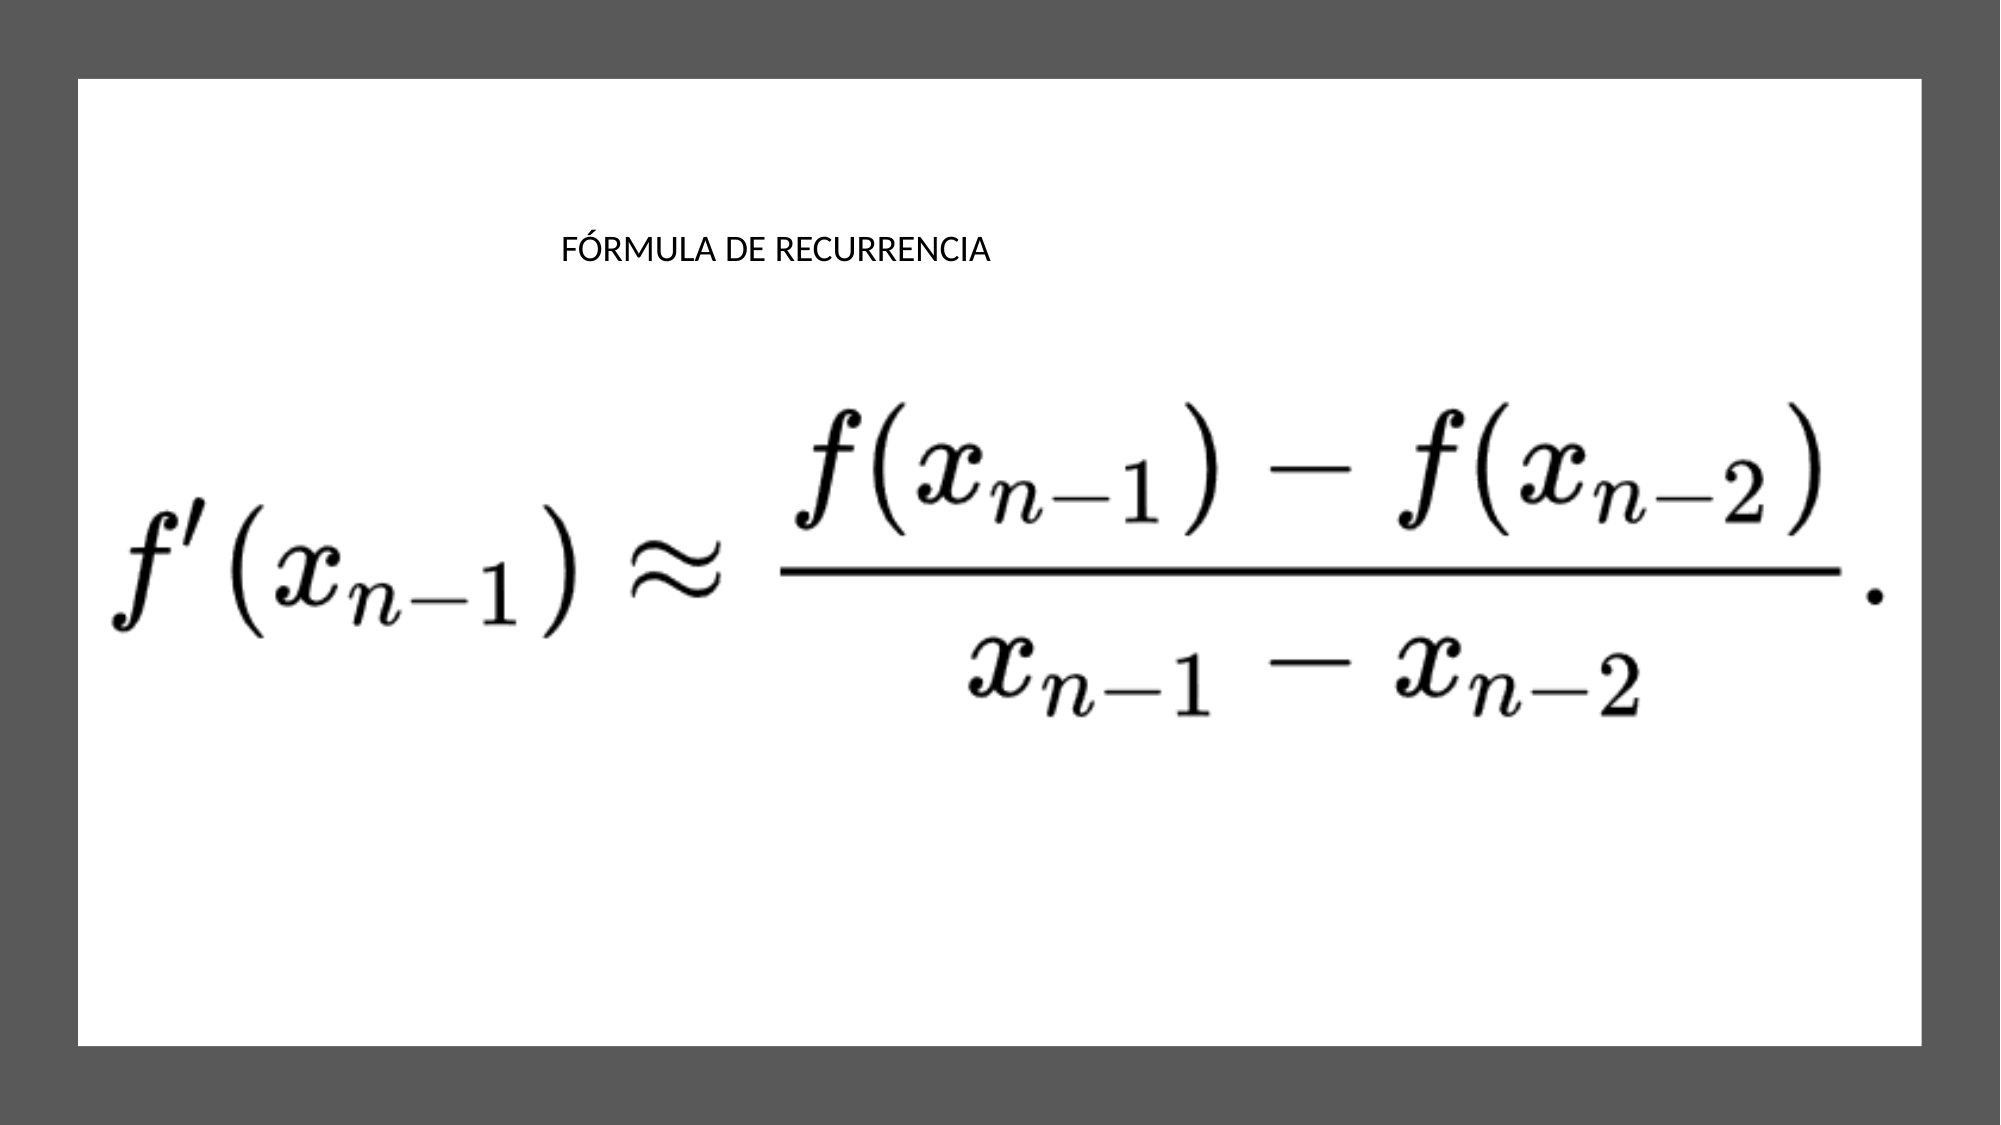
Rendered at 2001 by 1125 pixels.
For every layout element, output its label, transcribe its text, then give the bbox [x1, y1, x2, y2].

text_box [0, 0, 2000, 1125]
text_box [77, 78, 1923, 1047]
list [105, 386, 1895, 739]
text_box FÓRMULA DE RECURRENCIA [546, 216, 1006, 276]
